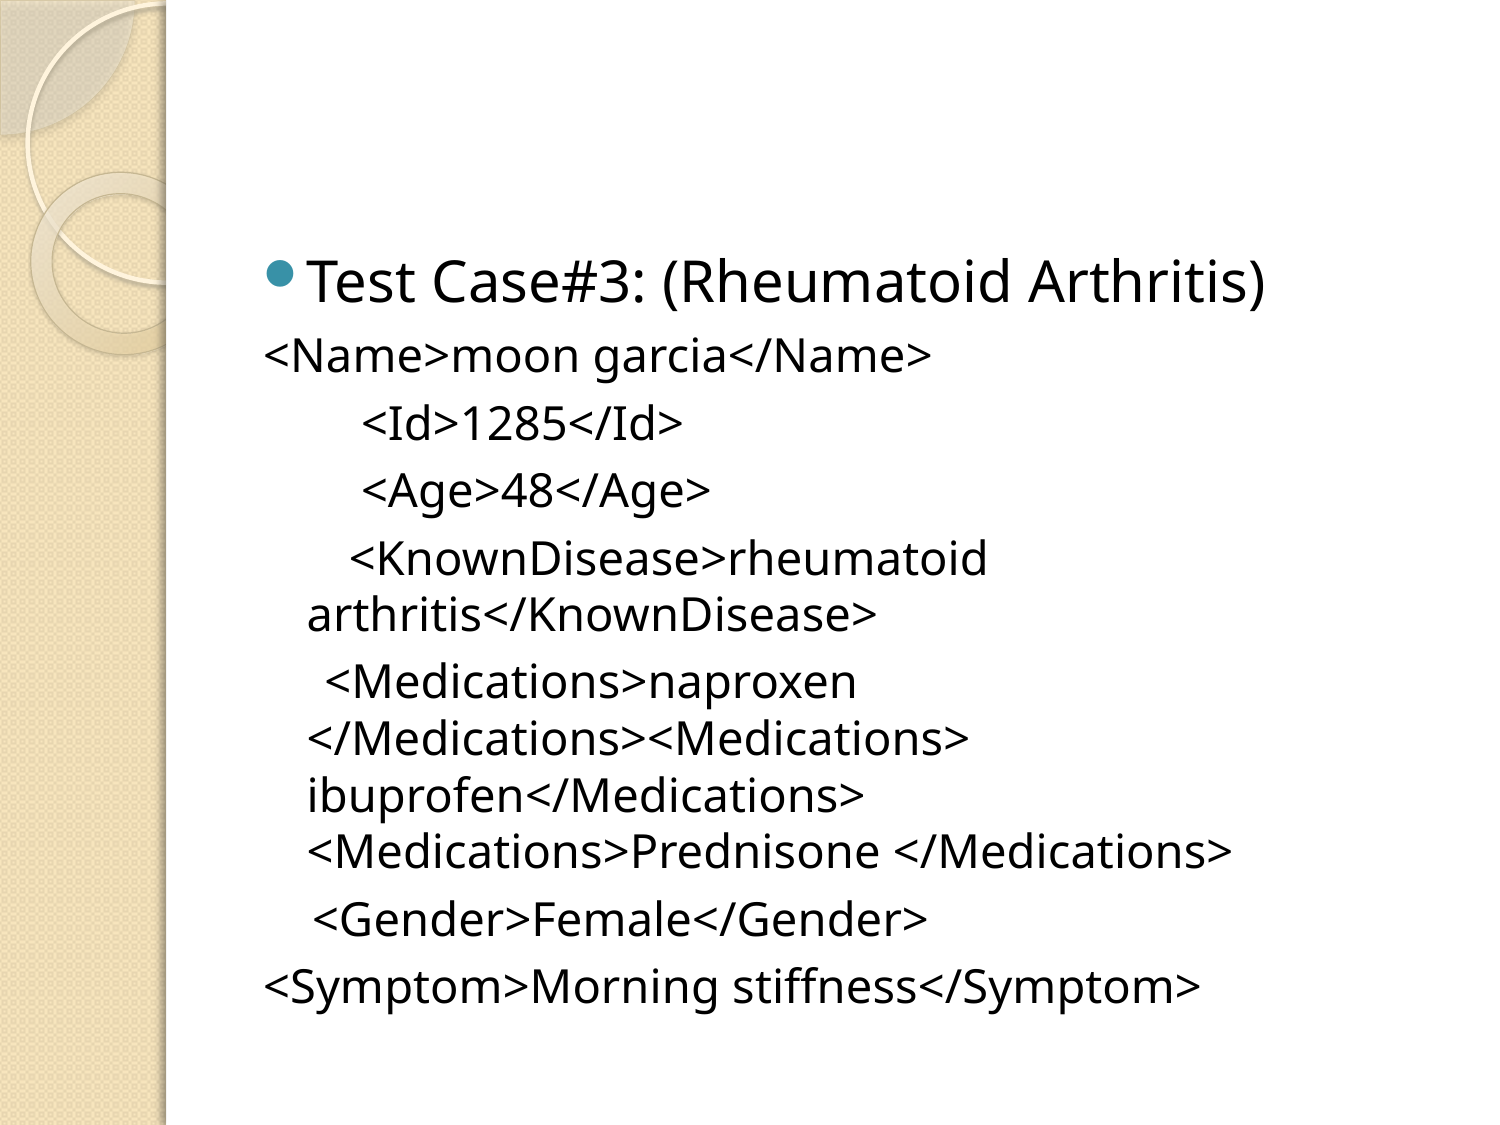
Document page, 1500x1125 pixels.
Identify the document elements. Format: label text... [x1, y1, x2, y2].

list Test Case#3: (Rheumatoid Arthritis) <Name>moon garcia</Name> <Id>1285</Id> <Age>48</Age> <KnownDisease>rheumatoid arthritis</KnownDisease> <Medications>naproxen </Medications><Medications> ibuprofen</Medications> <Medications>Prednisone </Medications> <Gender>Female</Gender> <Symptom>Morning stiffness</Symptom> [235, 237, 1466, 1025]
